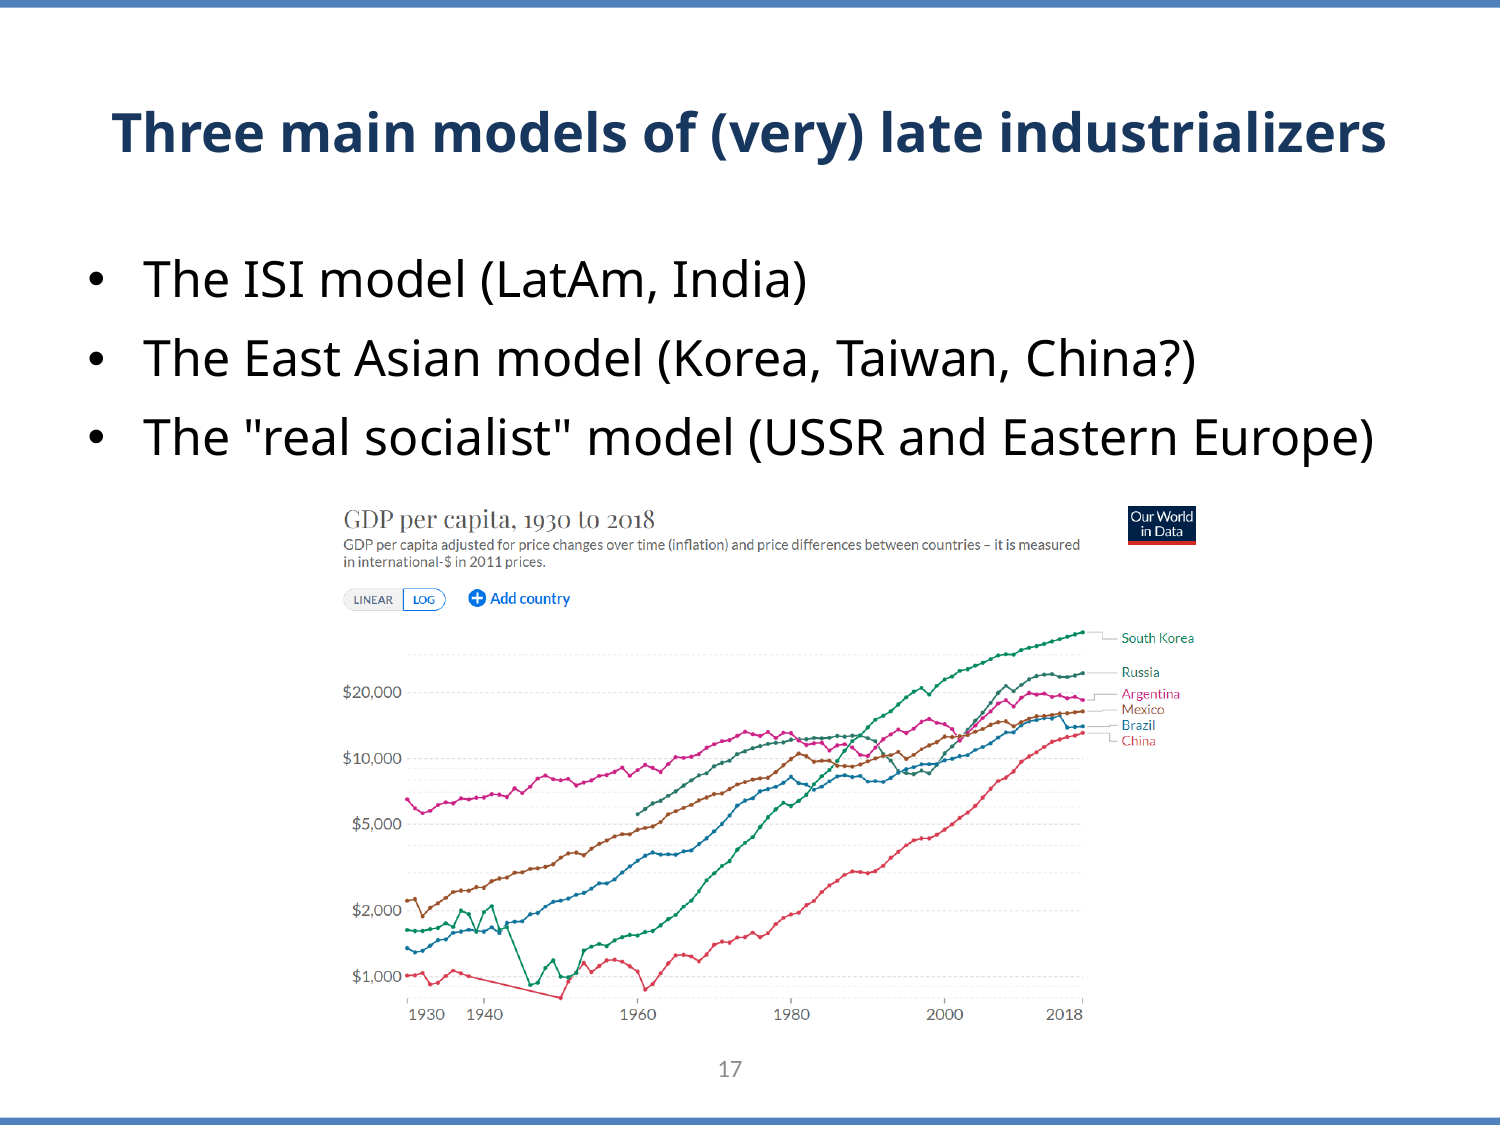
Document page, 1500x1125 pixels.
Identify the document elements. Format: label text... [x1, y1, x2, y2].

picture [337, 498, 1201, 1033]
slide_number 17 [690, 1041, 770, 1103]
title Three main models of (very) late industrializers [75, 36, 1425, 225]
list The ISI model (LatAm, India) The East Asian model (Korea, Taiwan, China?) The "real socialist" model (USSR and Eastern Europe) [72, 247, 1423, 991]
